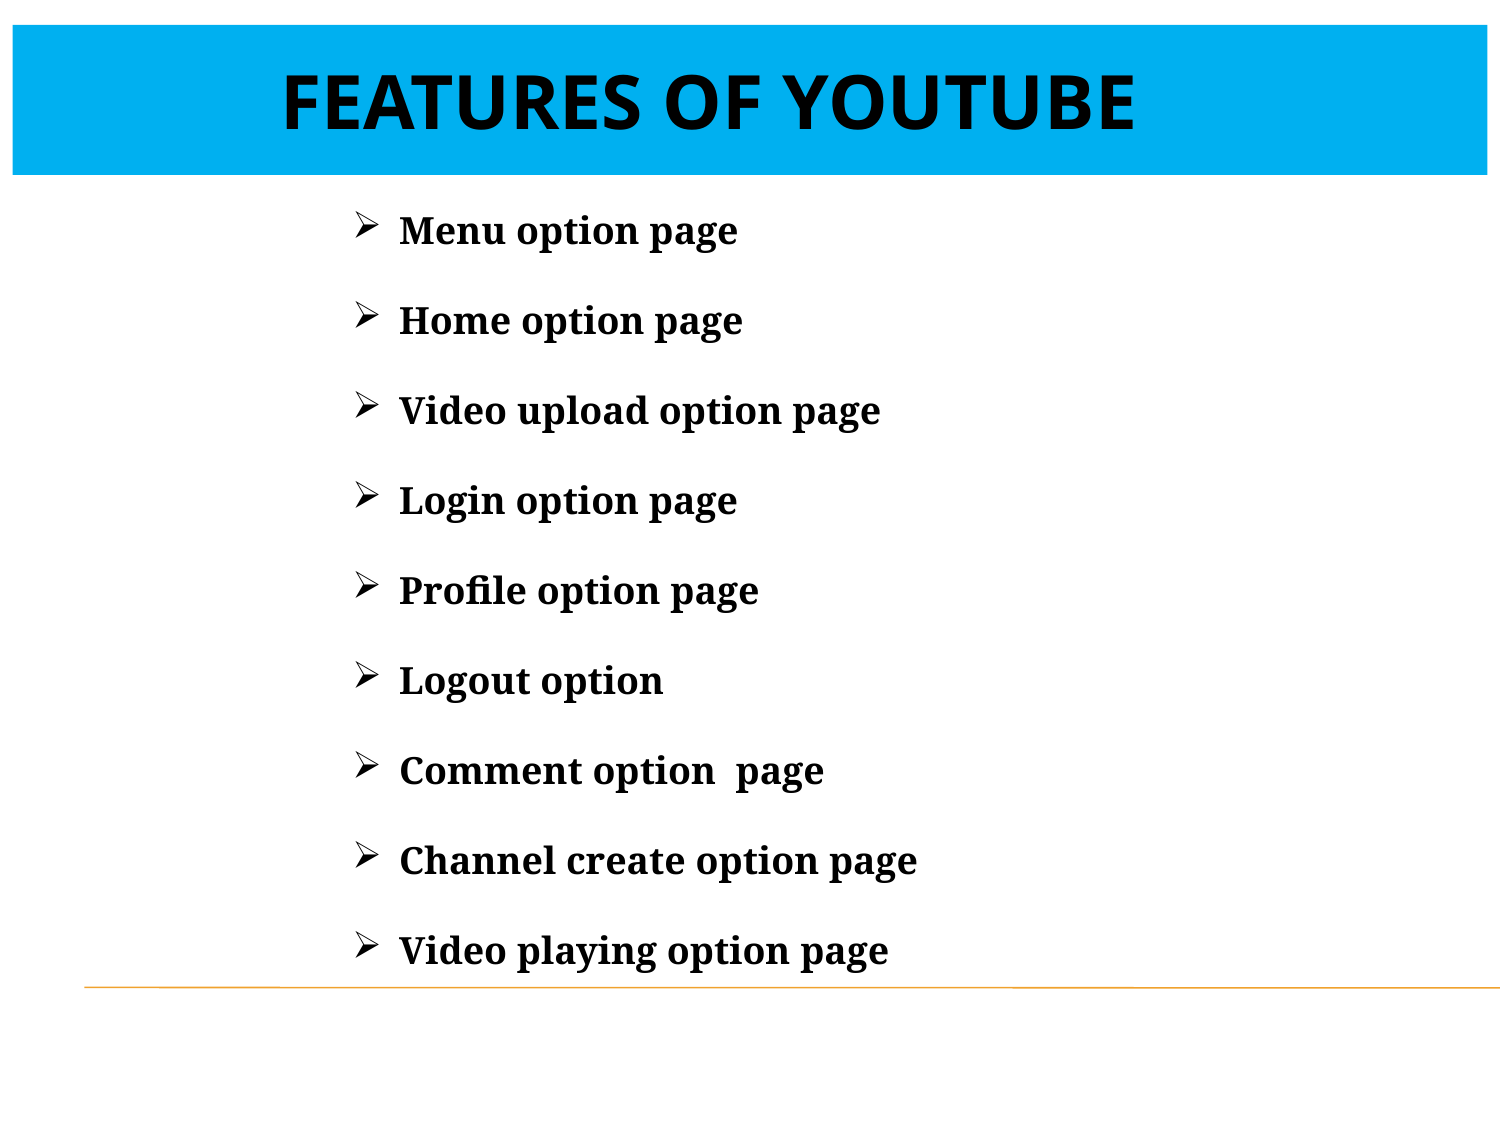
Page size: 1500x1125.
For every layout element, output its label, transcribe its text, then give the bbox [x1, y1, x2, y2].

text_box Menu option page Home option page Video upload option page Login option page Profile option page Logout option Comment option page Channel create option page Video playing option page [337, 199, 1175, 1025]
list features of Youtube [12, 24, 1488, 175]
